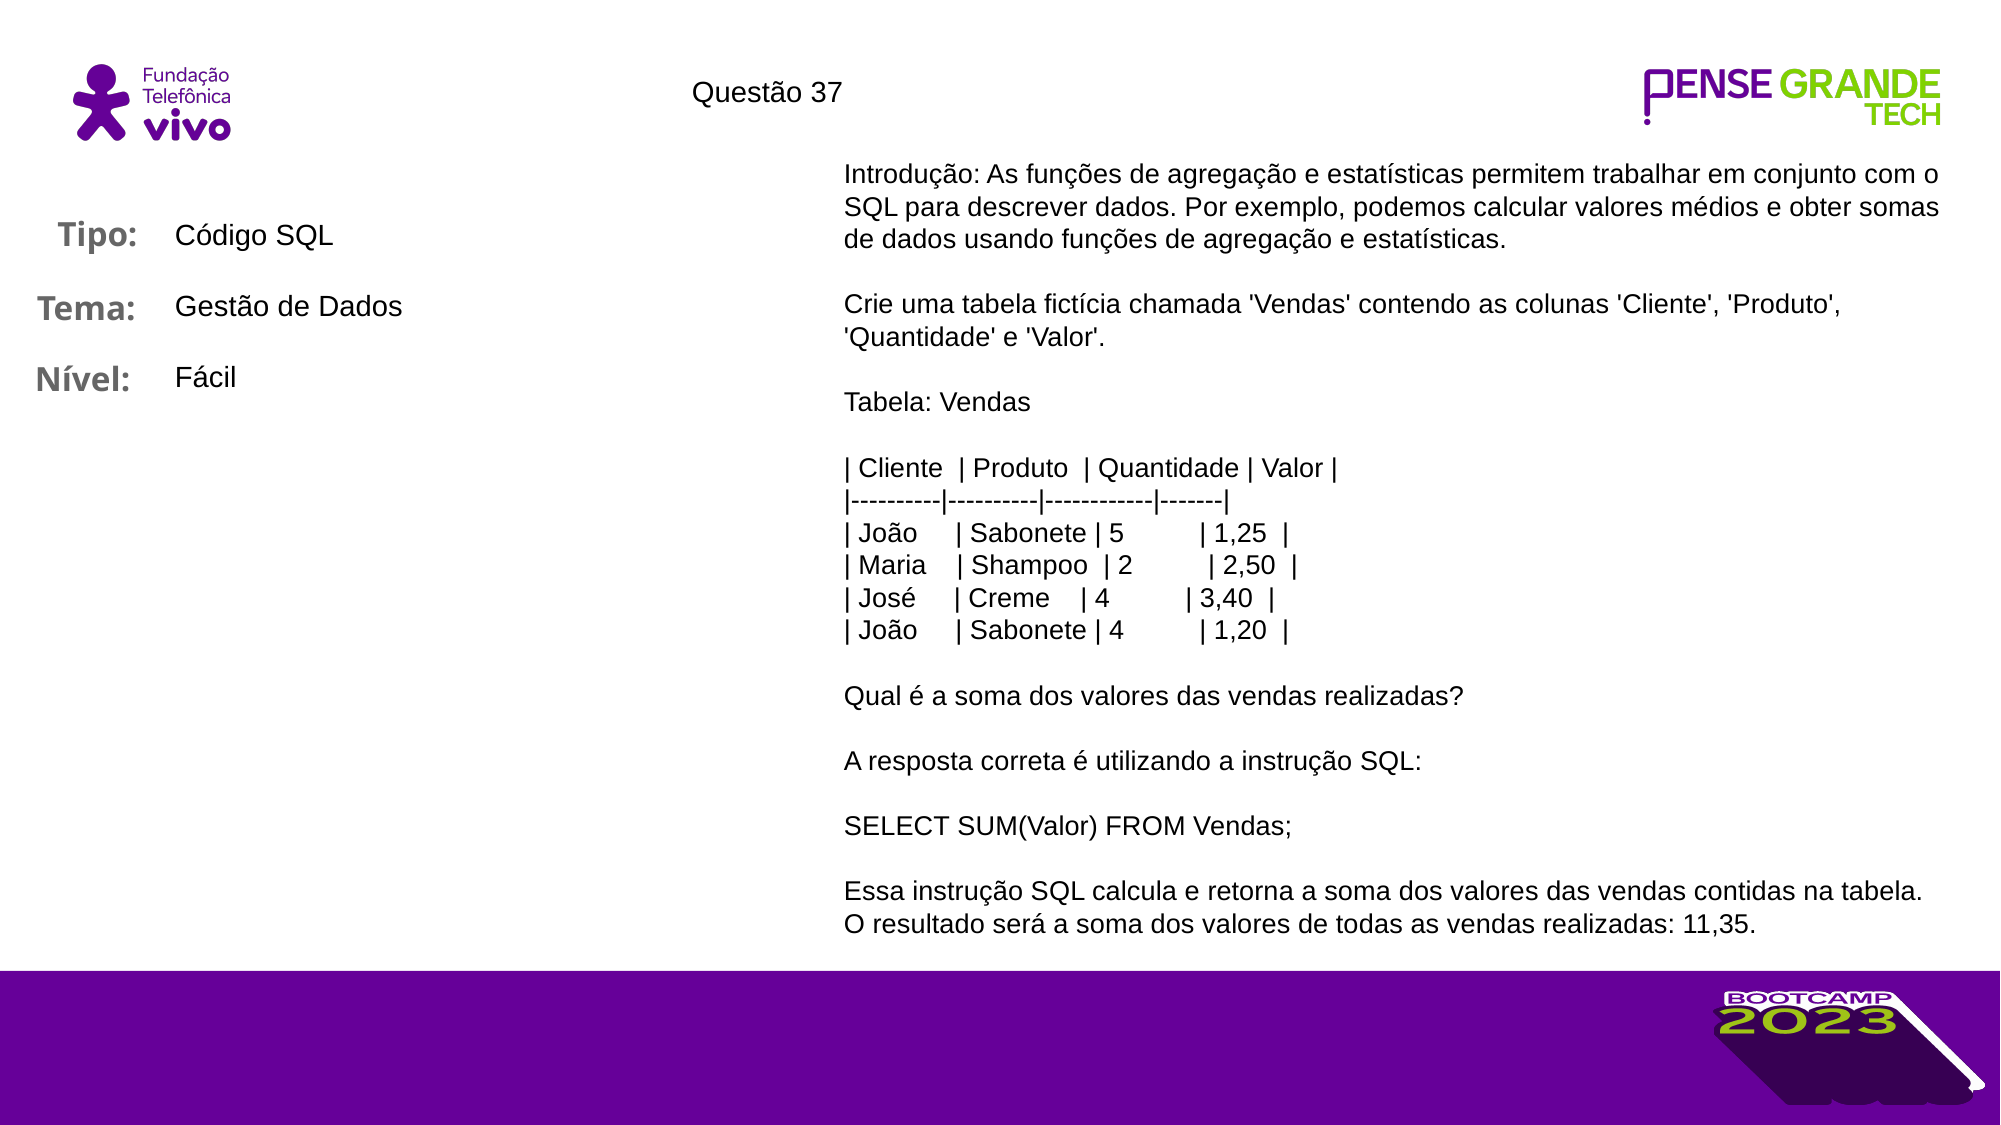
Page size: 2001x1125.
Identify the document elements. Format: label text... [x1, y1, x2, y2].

text_box Tipo: [42, 206, 153, 261]
text_box Questão 37 [677, 65, 1131, 116]
picture [67, 56, 237, 150]
picture [1614, 0, 1970, 198]
text_box Introdução: As funções de agregação e estatísticas permitem trabalhar em conjunto com o SQL para descrever dados. Por exemplo, podemos calcular valores médios e obter somas de dados usando funções de agregação e estatísticas. Crie uma tabela fictícia chamada 'Vendas' contendo as colunas 'Cliente', 'Produto', 'Quantidade' e 'Valor'. Tabela: Vendas | Cliente | Produto | Quantidade | Valor | |----------|----------|------------|-------| | João | Sabonete | 5 | 1,25 | | Maria | Shampoo | 2 | 2,50 | | José | Creme | 4 | 3,40 | | João | Sabonete | 4 | 1,20 | Qual é a soma dos valores das vendas realizadas? A resposta correta é utilizando a instrução SQL: SELECT SUM(Valor) FROM Vendas; Essa instrução SQL calcula e retorna a soma dos valores das vendas contidas na tabela. O resultado será a soma dos valores de todas as vendas realizadas: 11,35. [829, 148, 1970, 951]
picture [1713, 991, 1985, 1105]
text_box [0, 970, 2000, 1125]
text_box Fácil [160, 350, 830, 401]
text_box Gestão de Dados [160, 279, 830, 330]
text_box Código SQL [160, 208, 830, 259]
text_box Tema: [22, 279, 151, 335]
text_box Nível: [20, 350, 146, 406]
